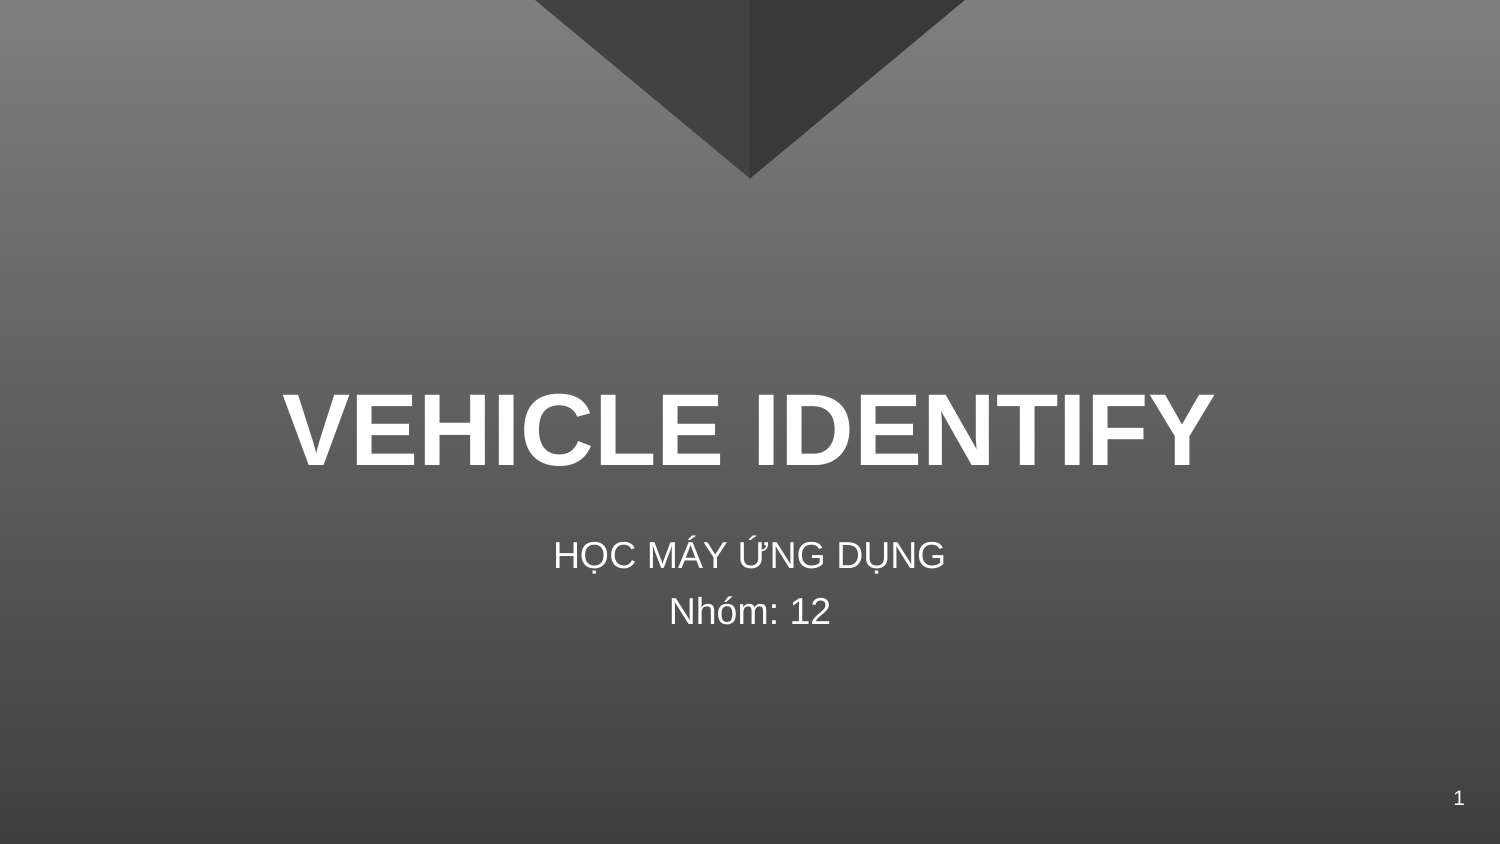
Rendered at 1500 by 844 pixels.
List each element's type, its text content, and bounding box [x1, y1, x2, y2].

slide_number ‹#› [1389, 764, 1480, 830]
title VEHICLE IDENTIFY [185, 229, 1315, 502]
subtitle HỌC MÁY ỨNG DỤNG Nhóm: 12 [185, 524, 1315, 673]
